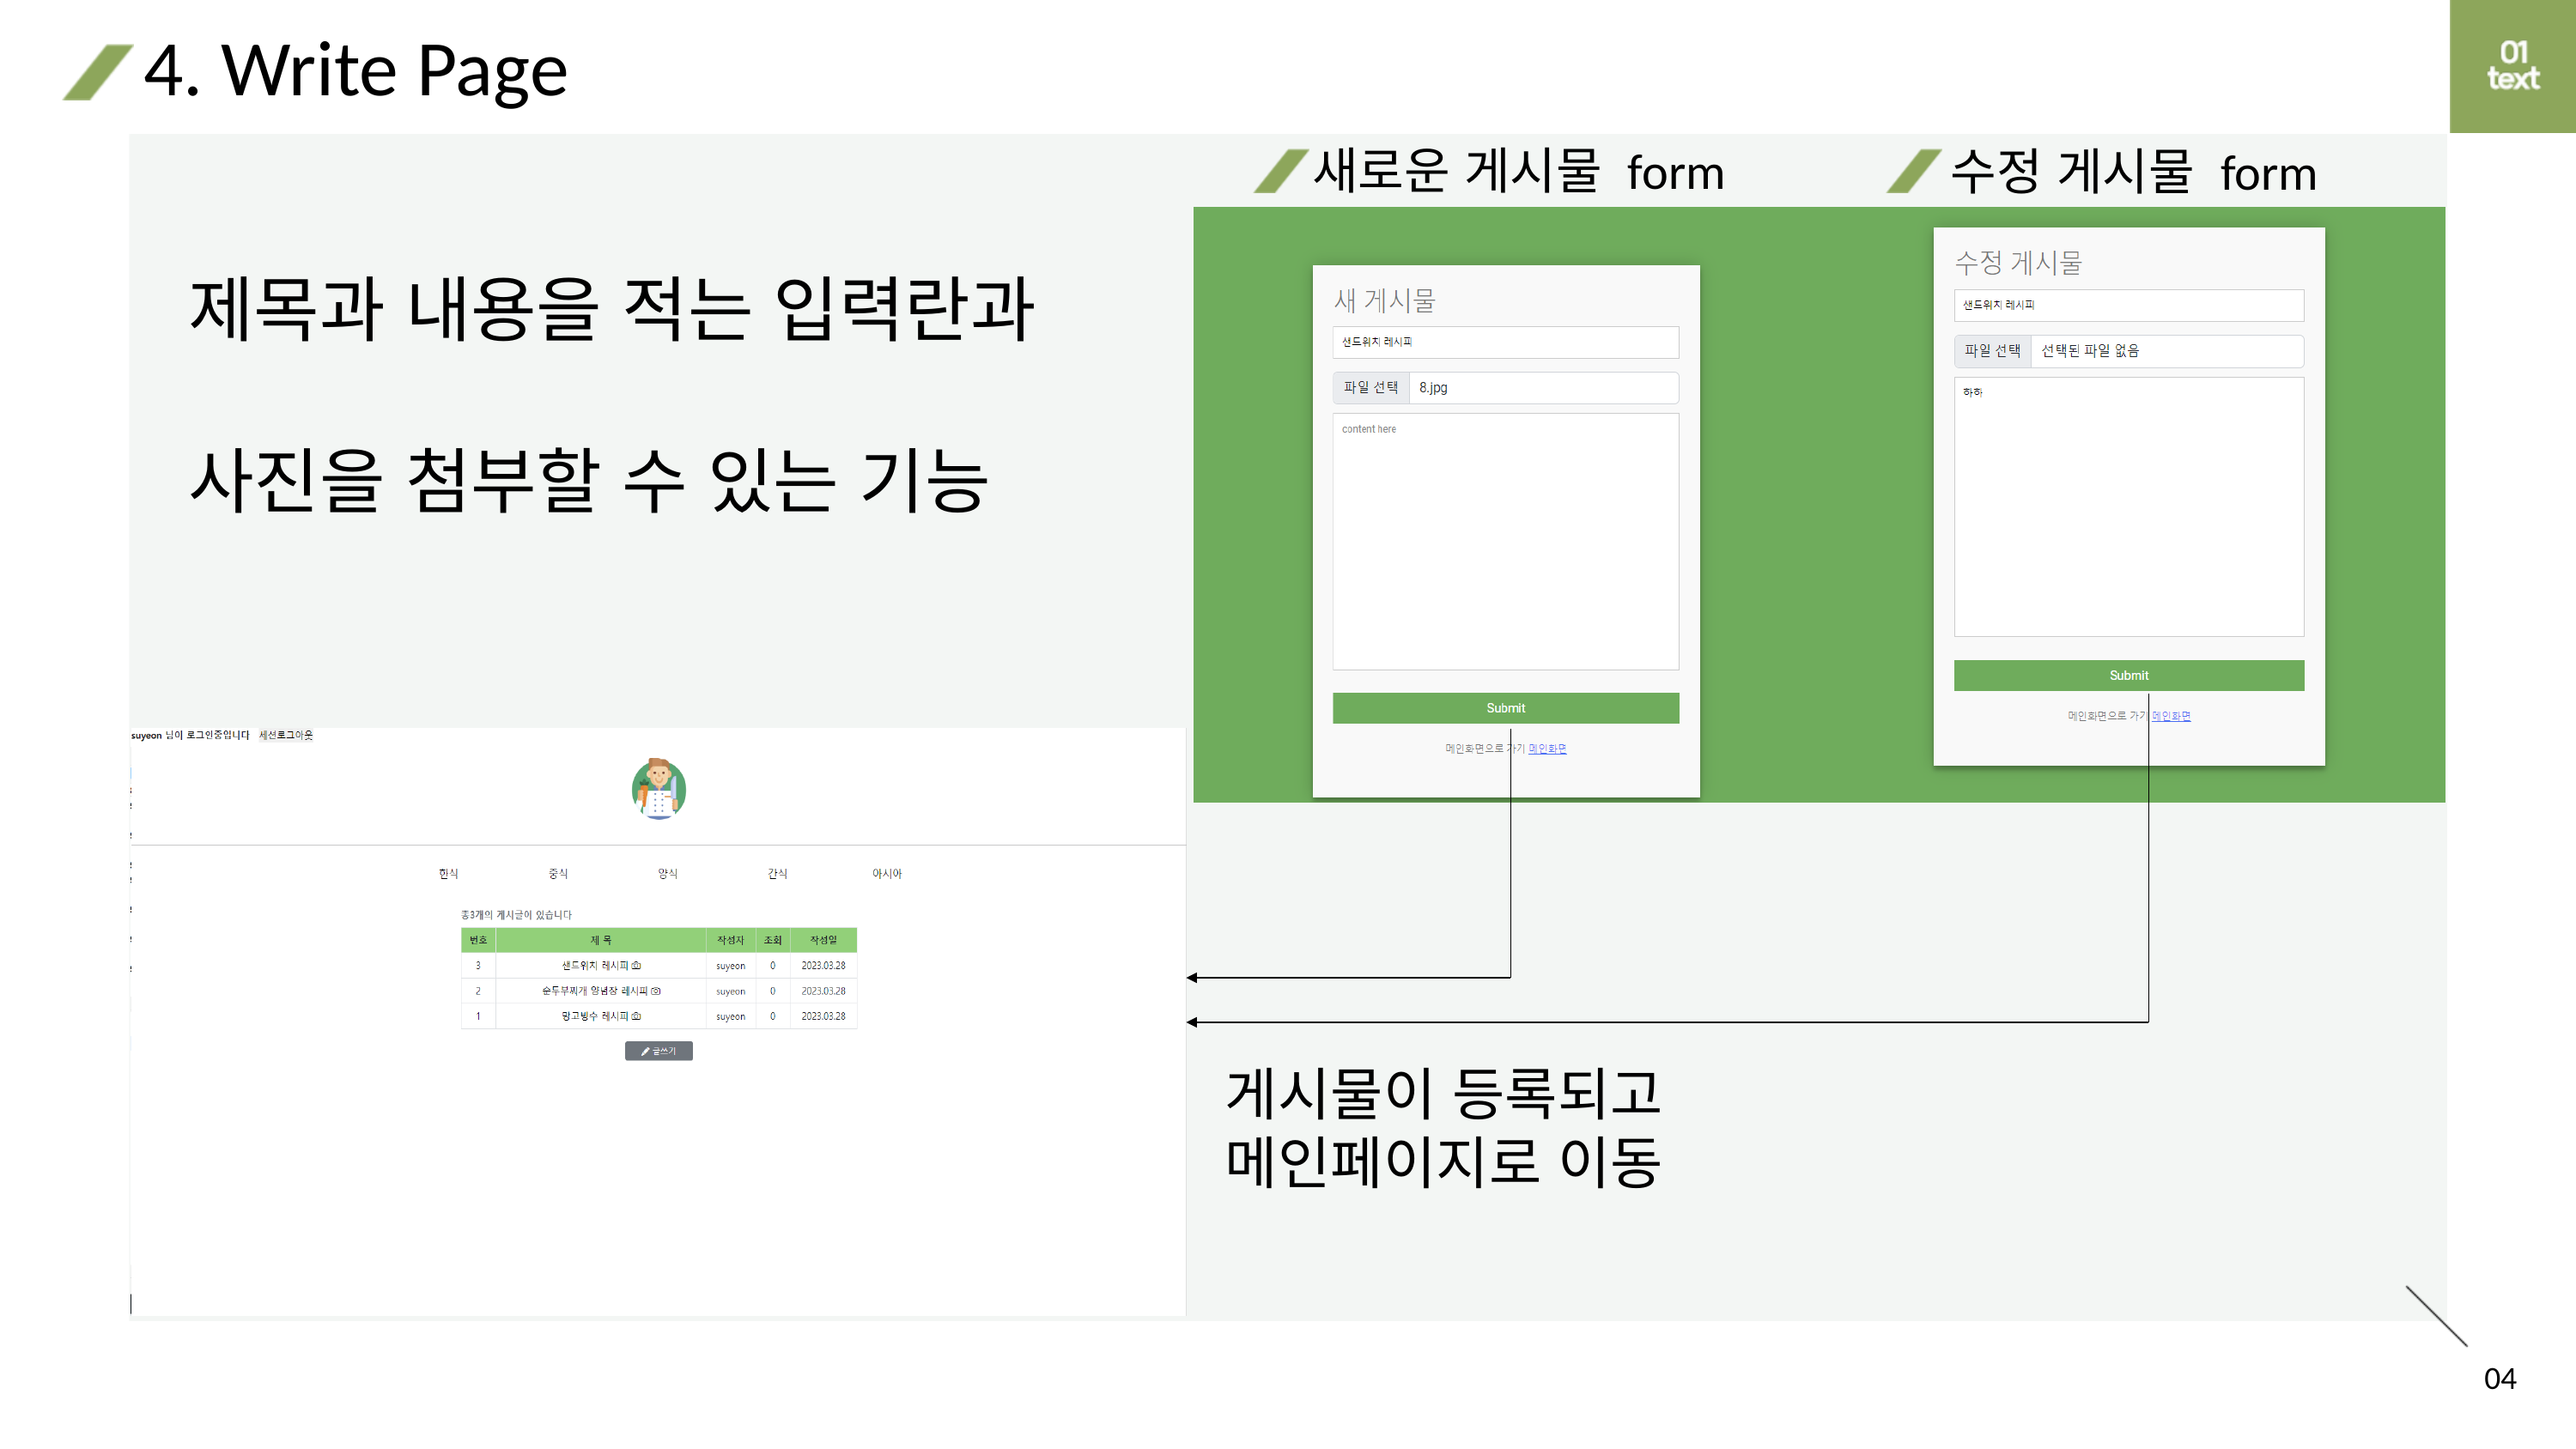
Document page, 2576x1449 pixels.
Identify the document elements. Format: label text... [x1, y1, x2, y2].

picture [2449, 0, 2576, 133]
picture [62, 43, 134, 100]
picture [128, 133, 2472, 1351]
text_box 04 [2471, 1350, 2530, 1403]
text_box 4. Write Page [131, 10, 583, 118]
